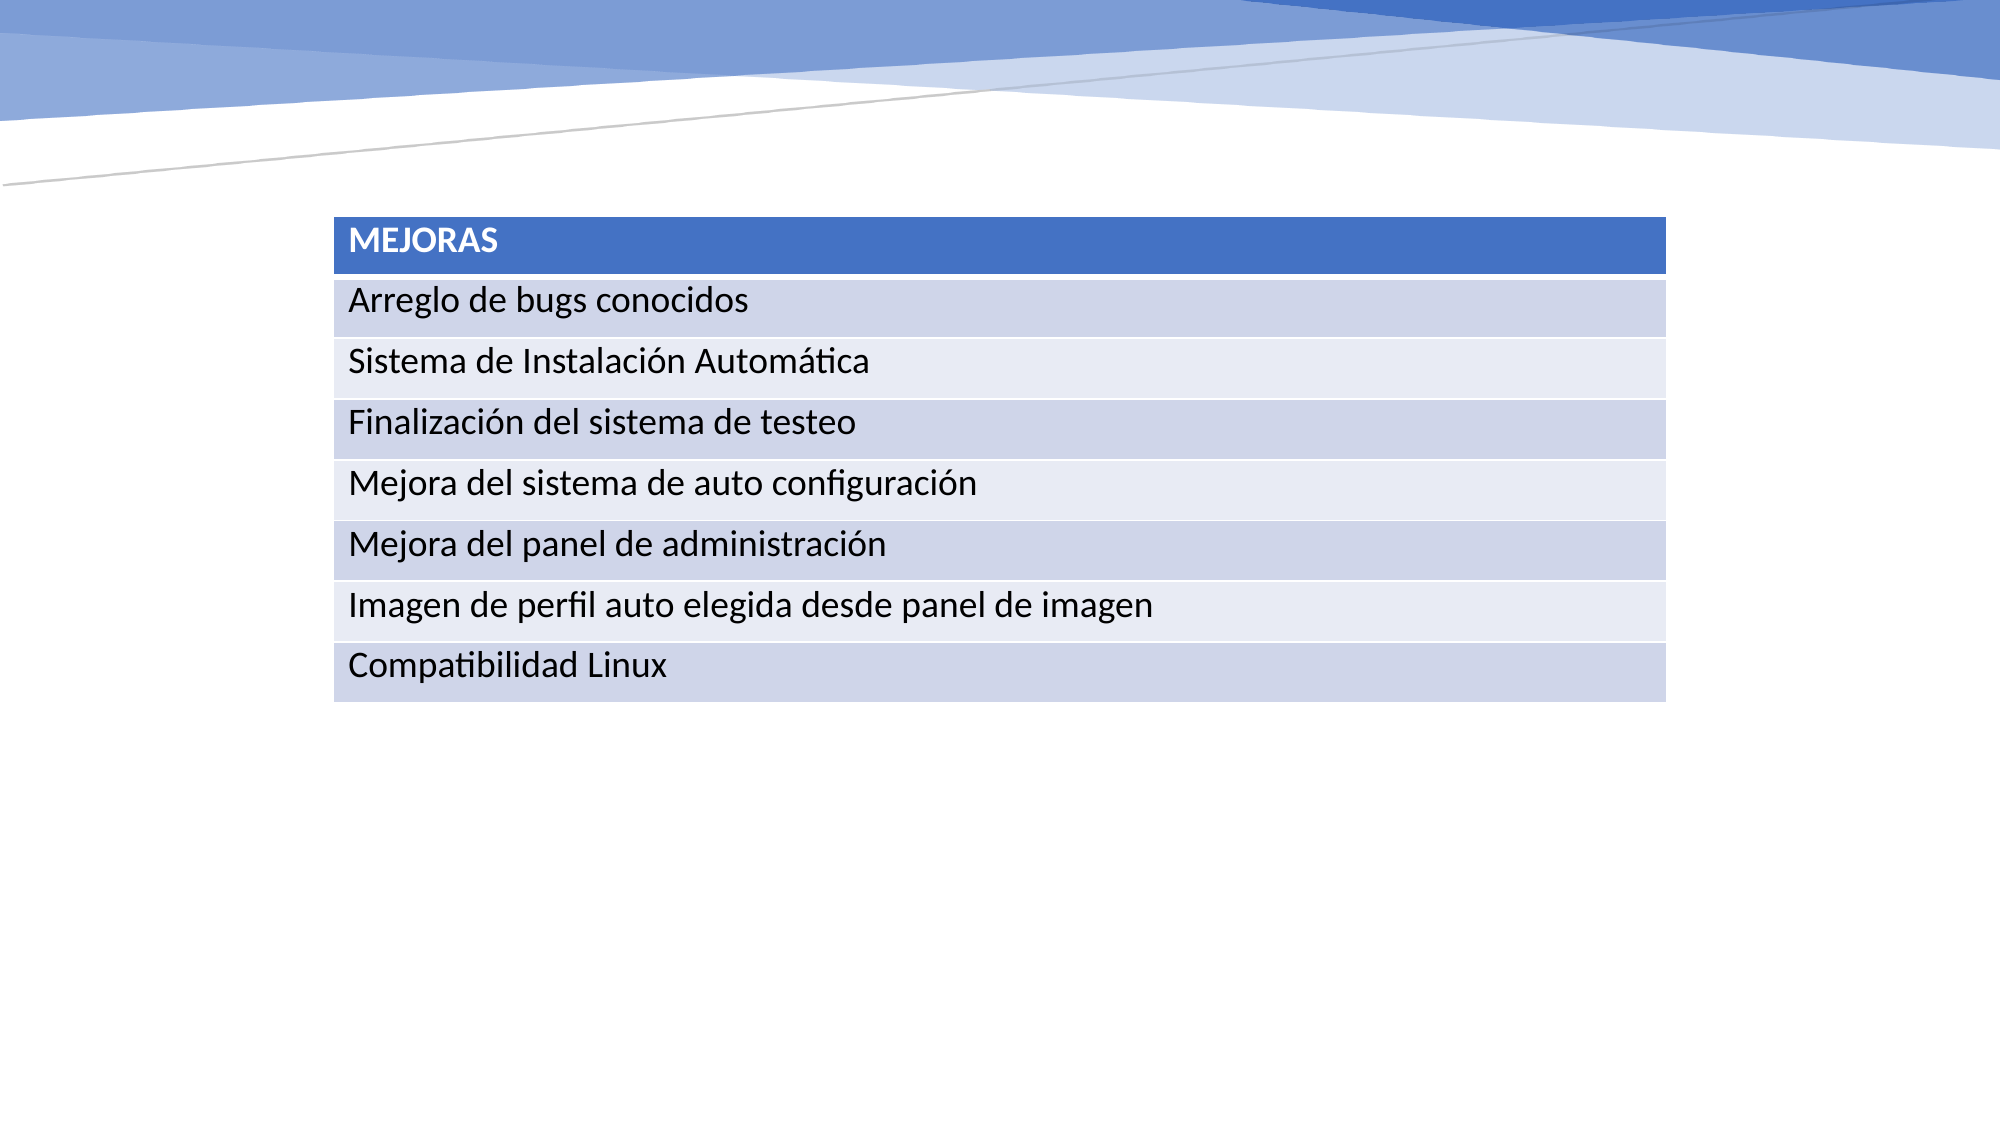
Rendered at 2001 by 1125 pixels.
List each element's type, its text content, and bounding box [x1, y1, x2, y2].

table_cell Mejora del panel de administración [334, 521, 1666, 580]
table_cell Finalización del sistema de testeo [334, 400, 1666, 459]
table_cell Sistema de Instalación Automática [334, 339, 1666, 398]
table_header MEJORAS [334, 217, 1666, 274]
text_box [0, 0, 2000, 204]
table_cell Mejora del sistema de auto configuración [334, 461, 1666, 520]
table_cell Arreglo de bugs conocidos [334, 280, 1666, 337]
table_cell Imagen de perfil auto elegida desde panel de imagen [334, 582, 1666, 641]
table_cell Compatibilidad Linux [334, 643, 1666, 702]
